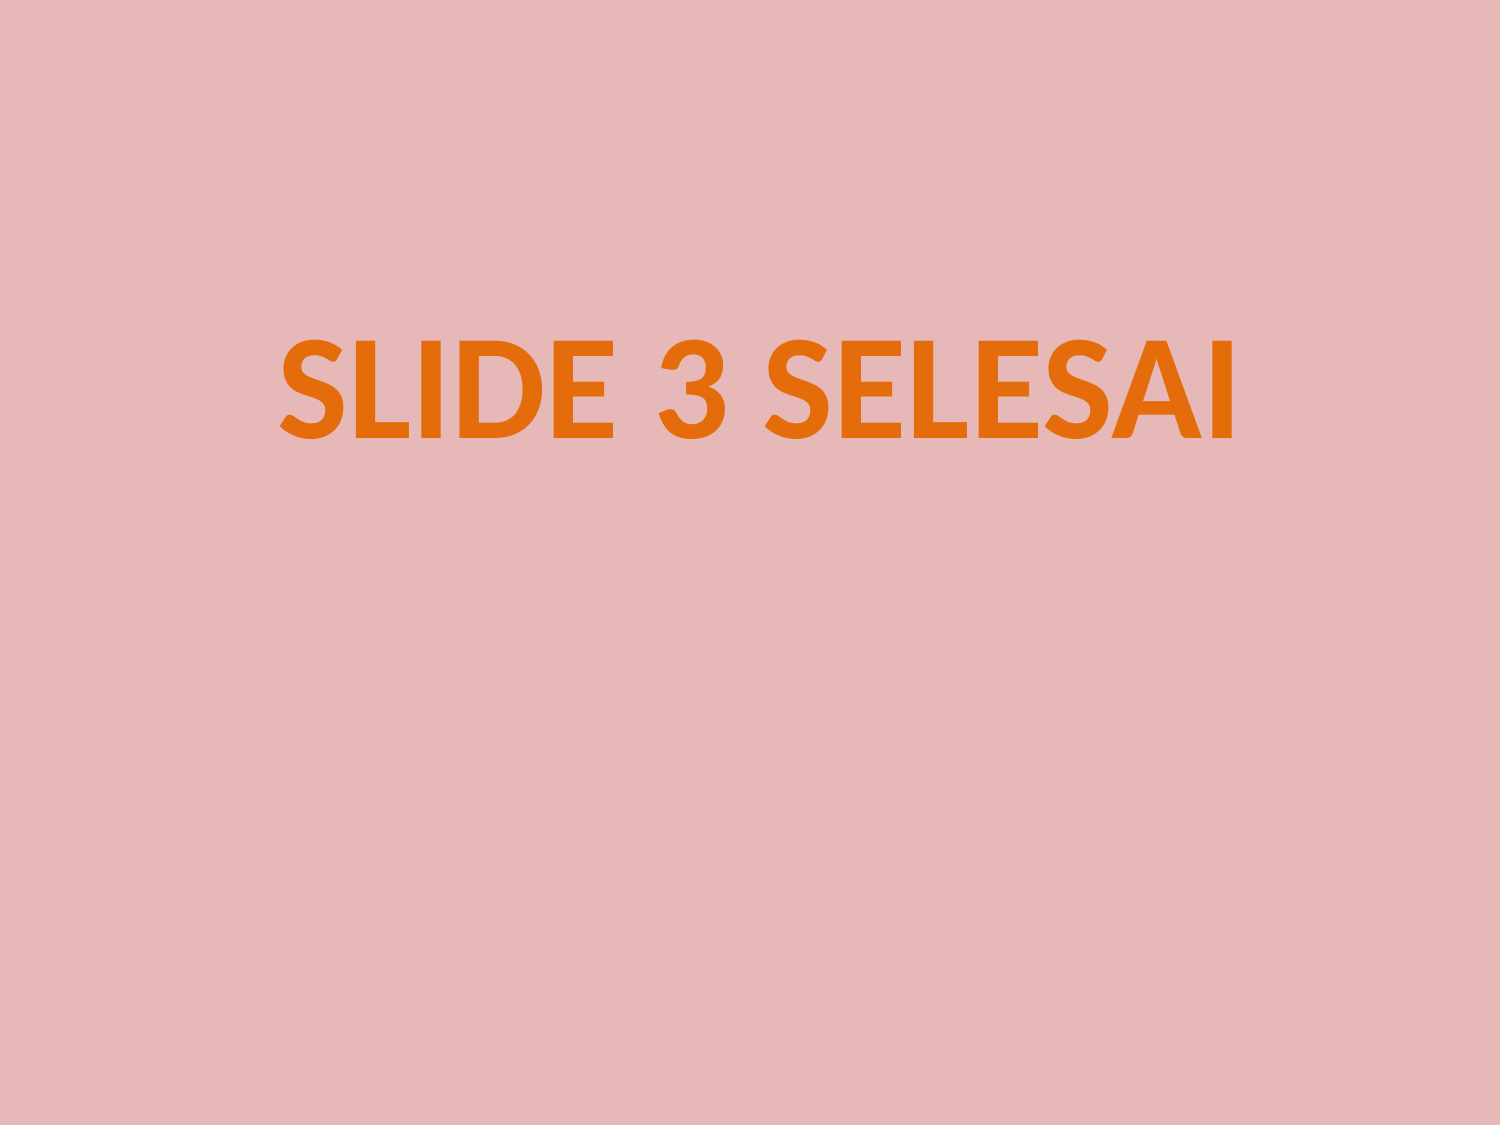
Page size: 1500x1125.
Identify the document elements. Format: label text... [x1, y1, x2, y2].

text_box SLIDE 3 SELESAI [262, 281, 1259, 477]
